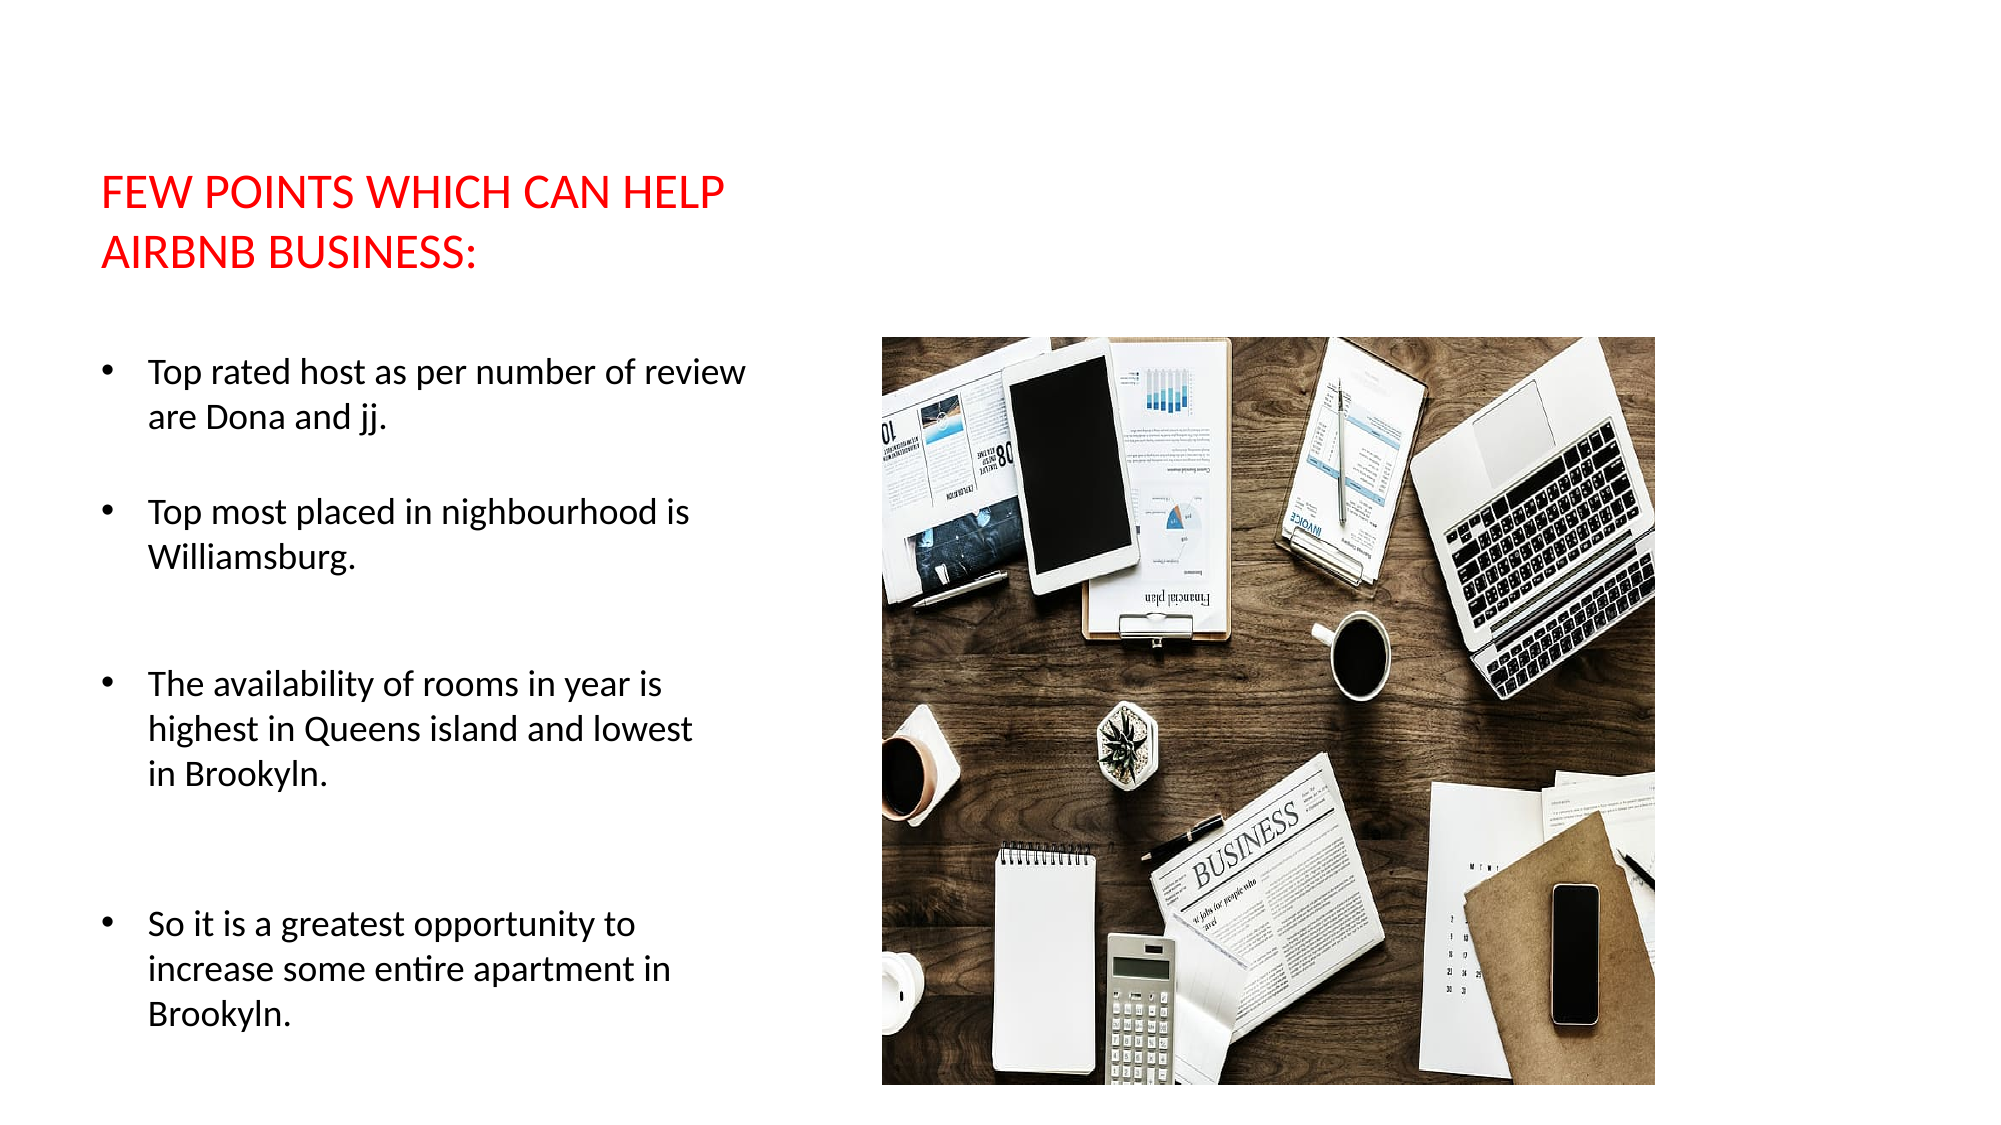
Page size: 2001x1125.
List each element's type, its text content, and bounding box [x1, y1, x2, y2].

text_box FEW POINTS WHICH CAN HELP AIRBNB BUSINESS: [86, 151, 804, 286]
text_box The availability of rooms in year is highest in Queens island and lowest in Brookyln. [86, 651, 732, 801]
text_box Top rated host as per number of review are Dona and jj. [86, 339, 795, 445]
text_box So it is a greatest opportunity to increase some entire apartment in Brookyln. [86, 891, 769, 1041]
text_box Top most placed in nighbourhood is Williamsburg. [86, 479, 750, 585]
picture [882, 337, 1655, 1085]
